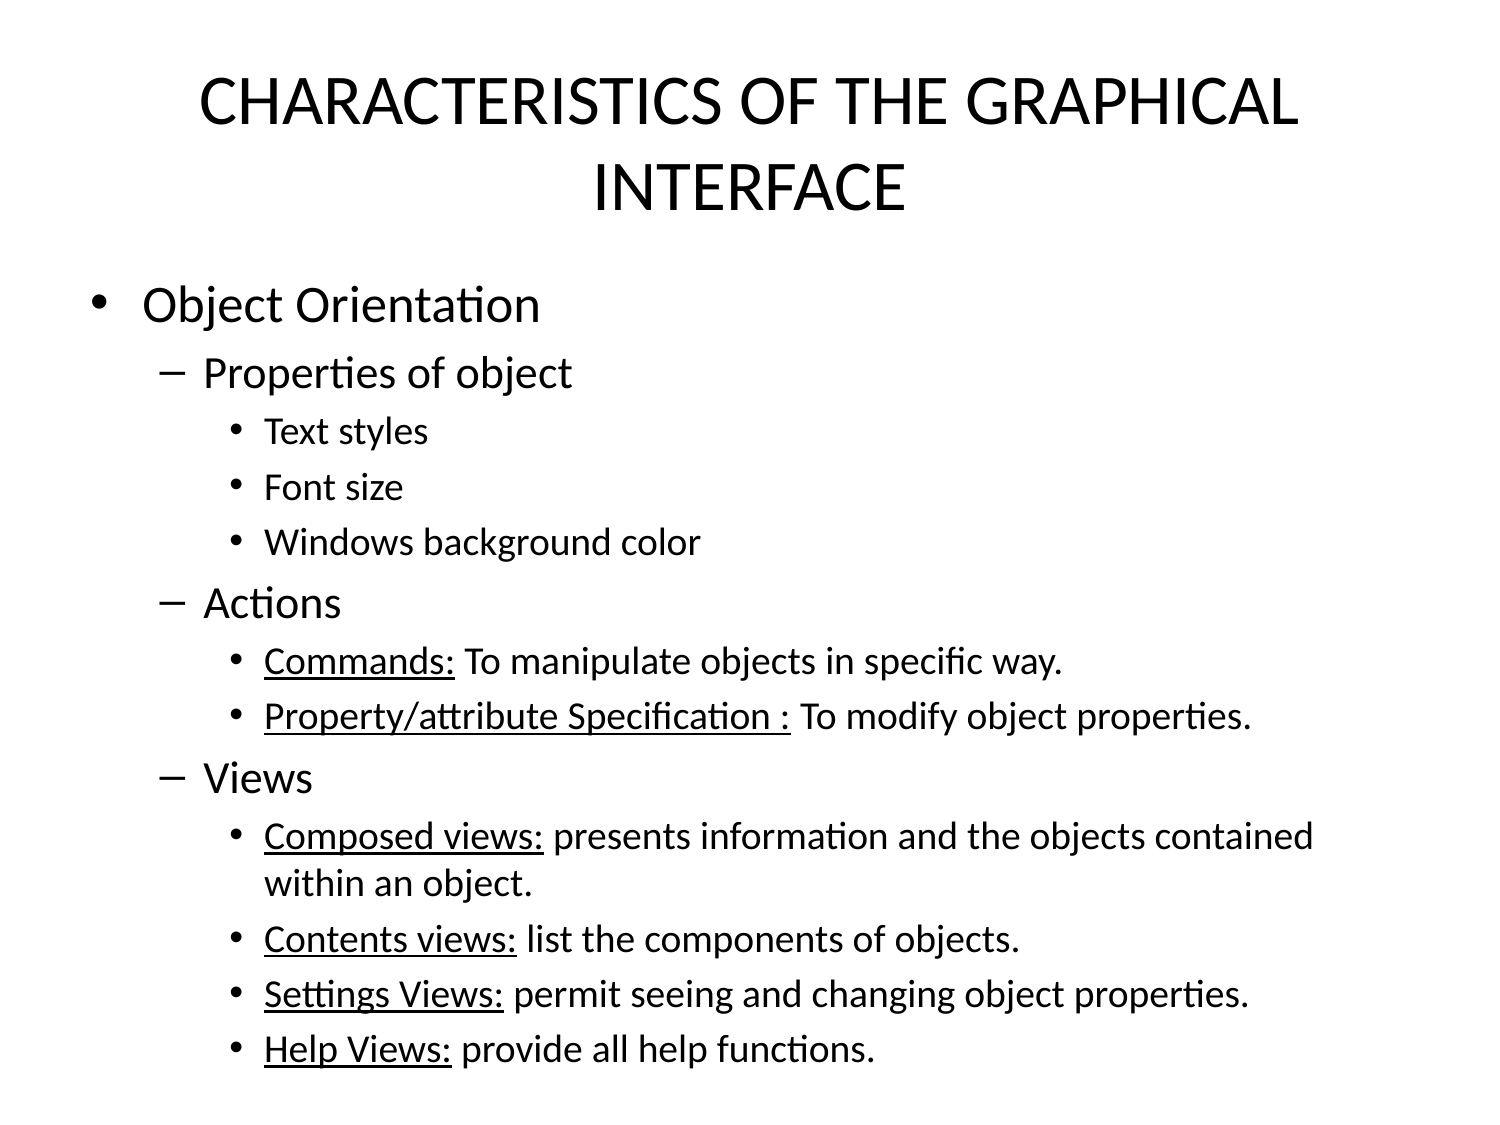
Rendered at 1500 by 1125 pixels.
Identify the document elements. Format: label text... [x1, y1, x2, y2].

list Object Orientation Properties of object Text styles Font size Windows background color Actions Commands: To manipulate objects in specific way. Property/attribute Specification : To modify object properties. Views Composed views: presents information and the objects contained within an object. Contents views: list the components of objects. Settings Views: permit seeing and changing object properties. Help Views: provide all help functions. [75, 262, 1425, 1079]
title CHARACTERISTICS OF THE GRAPHICAL INTERFACE [75, 45, 1425, 233]
